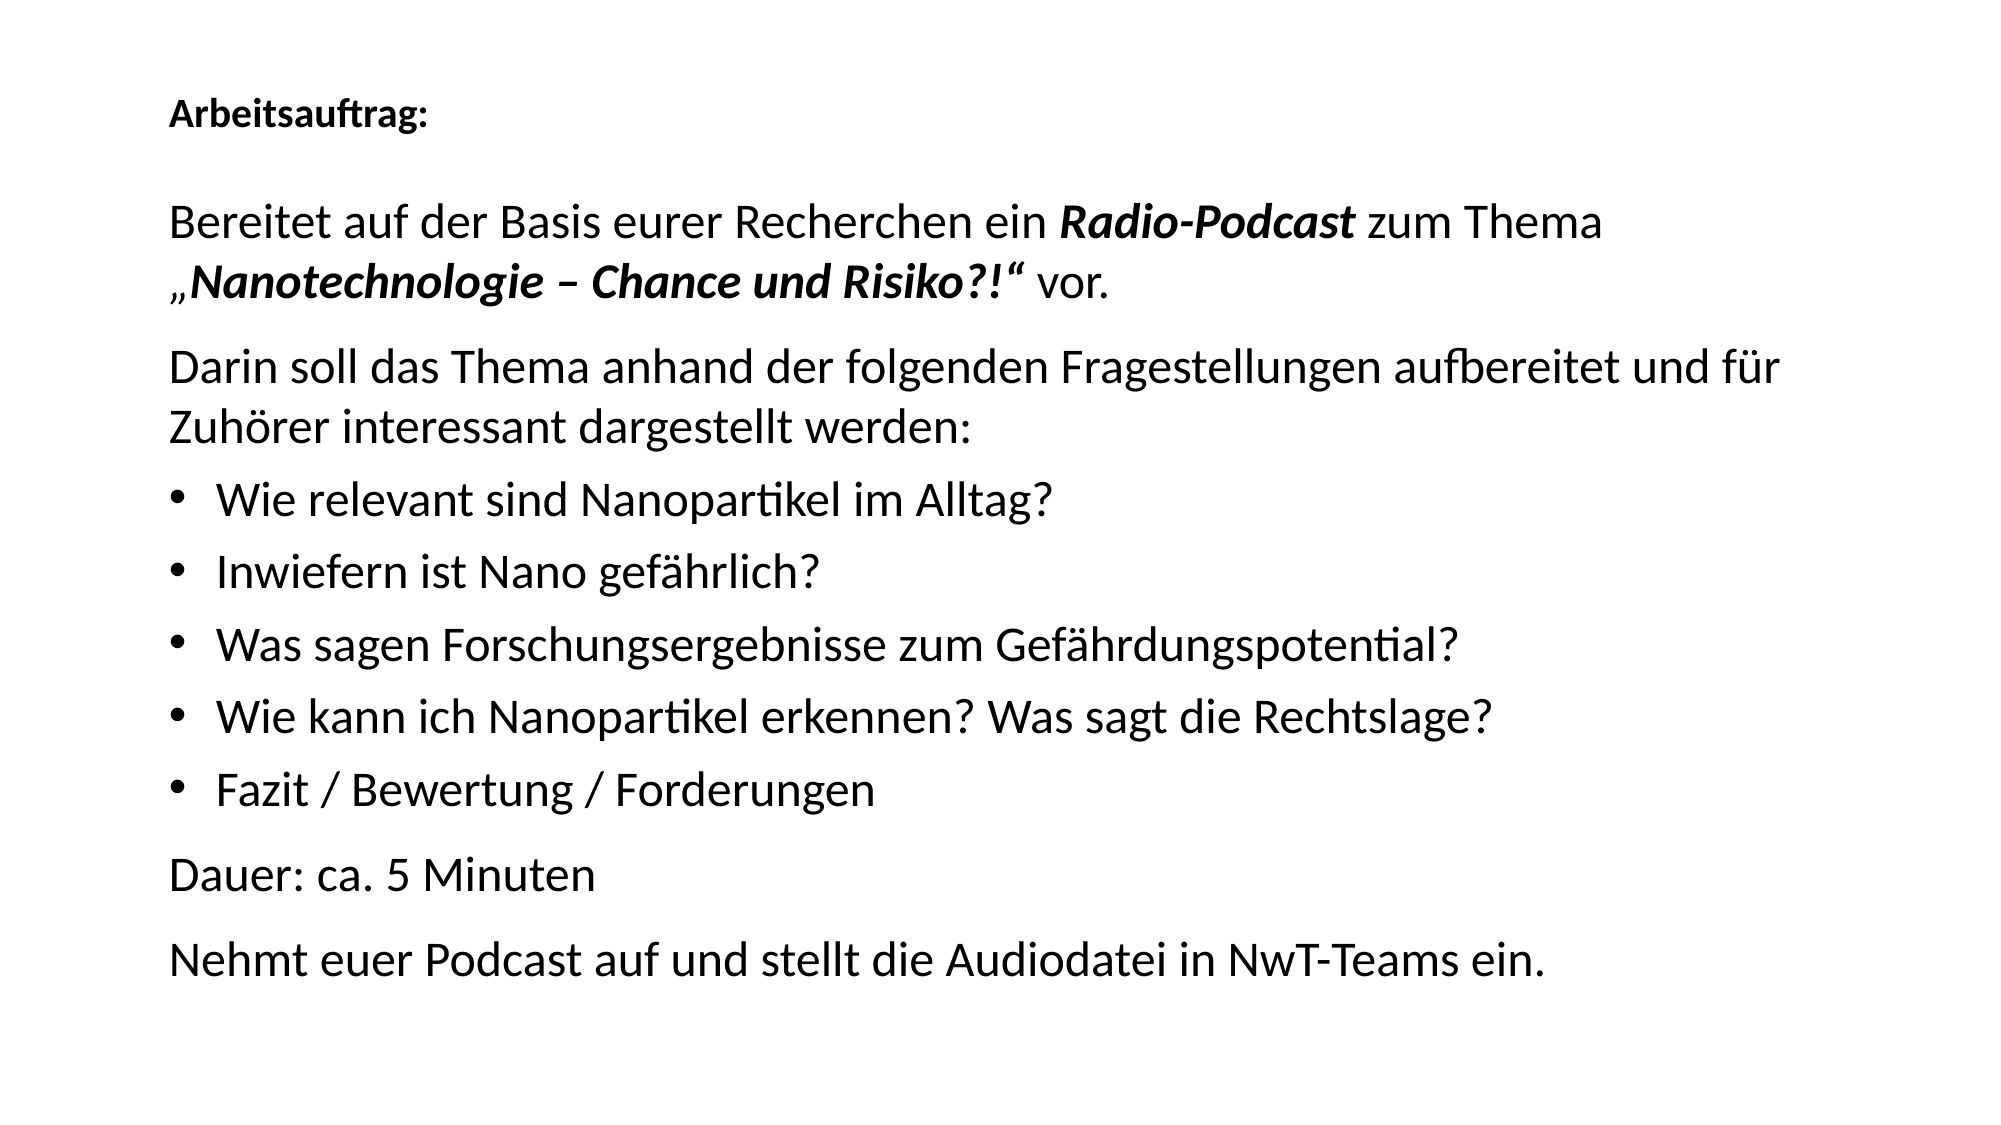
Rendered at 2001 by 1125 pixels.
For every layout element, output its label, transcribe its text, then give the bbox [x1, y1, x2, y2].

text_box Arbeitsauftrag: [154, 78, 1789, 144]
text_box Bereitet auf der Basis eurer Recherchen ein Radio-Podcast zum Thema „Nanotechnologie – Chance und Risiko?!“ vor. Darin soll das Thema anhand der folgenden Fragestellungen aufbereitet und für Zuhörer interessant dargestellt werden: Wie relevant sind Nanopartikel im Alltag? Inwiefern ist Nano gefährlich? Was sagen Forschungsergebnisse zum Gefährdungspotential? Wie kann ich Nanopartikel erkennen? Was sagt die Rechtslage? Fazit / Bewertung / Forderungen Dauer: ca. 5 Minuten Nehmt euer Podcast auf und stellt die Audiodatei in NwT-Teams ein. [154, 181, 1818, 994]
